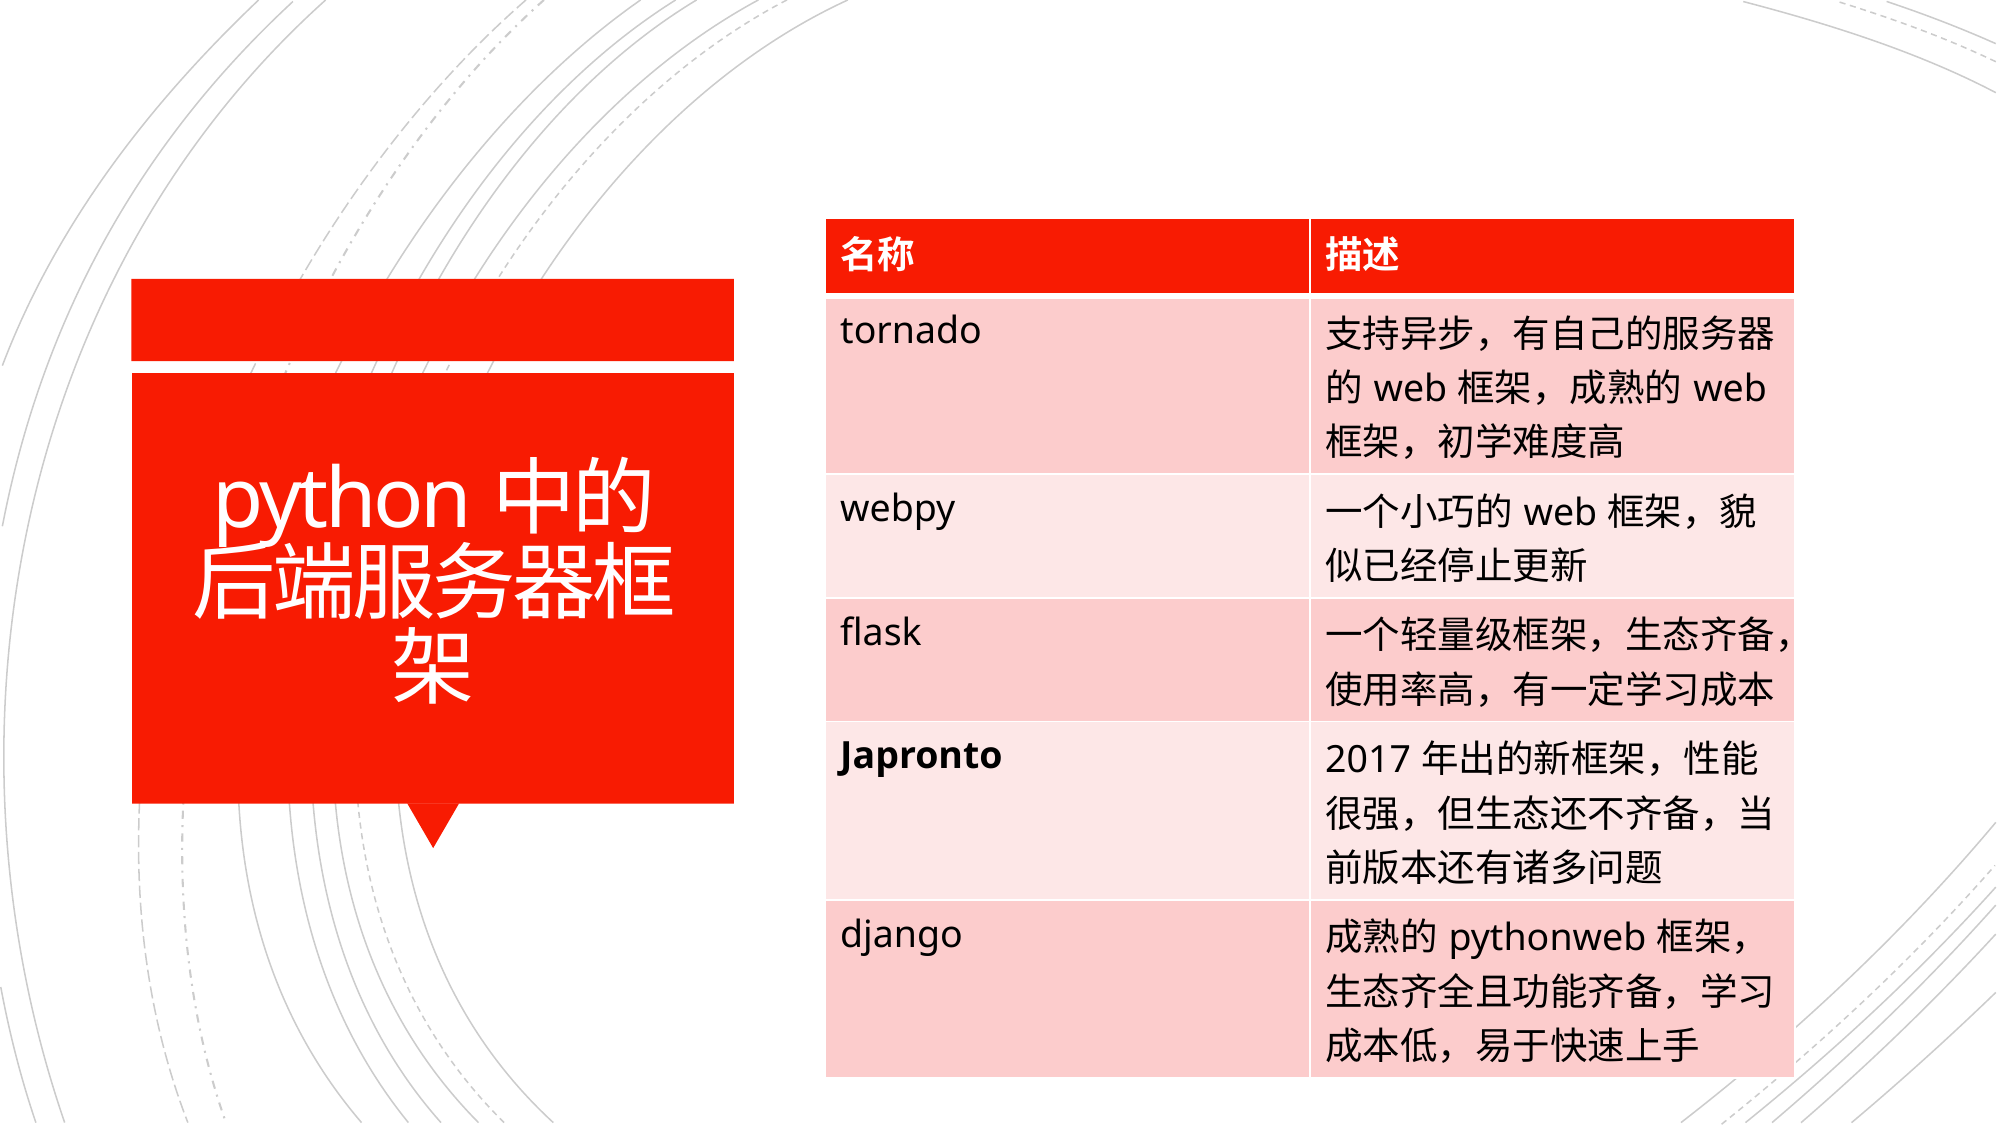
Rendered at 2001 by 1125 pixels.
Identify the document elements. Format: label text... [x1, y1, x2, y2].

table_header 描述 [1311, 219, 1794, 293]
table_cell 2017年出的新框架，性能很强，但生态还不齐备，当前版本还有诸多问题 [1311, 722, 1794, 899]
table_cell 一个轻量级框架，生态齐备，使用率高，有一定学习成本 [1311, 599, 1794, 721]
table_cell flask [826, 599, 1309, 721]
table_header 名称 [826, 219, 1309, 293]
table_cell 支持异步，有自己的服务器的web框架，成熟的web框架，初学难度高 [1311, 299, 1794, 473]
table_cell tornado [826, 299, 1309, 473]
table_cell 成熟的pythonweb框架，生态齐全且功能齐备，学习成本低，易于快速上手 [1311, 901, 1794, 1077]
table_cell webpy [826, 475, 1309, 597]
table_cell django [826, 901, 1309, 1077]
table_cell 一个小巧的web框架，貌似已经停止更新 [1311, 475, 1794, 597]
title python中的后端服务器框架 [145, 385, 720, 789]
table_cell Japronto [826, 722, 1309, 899]
